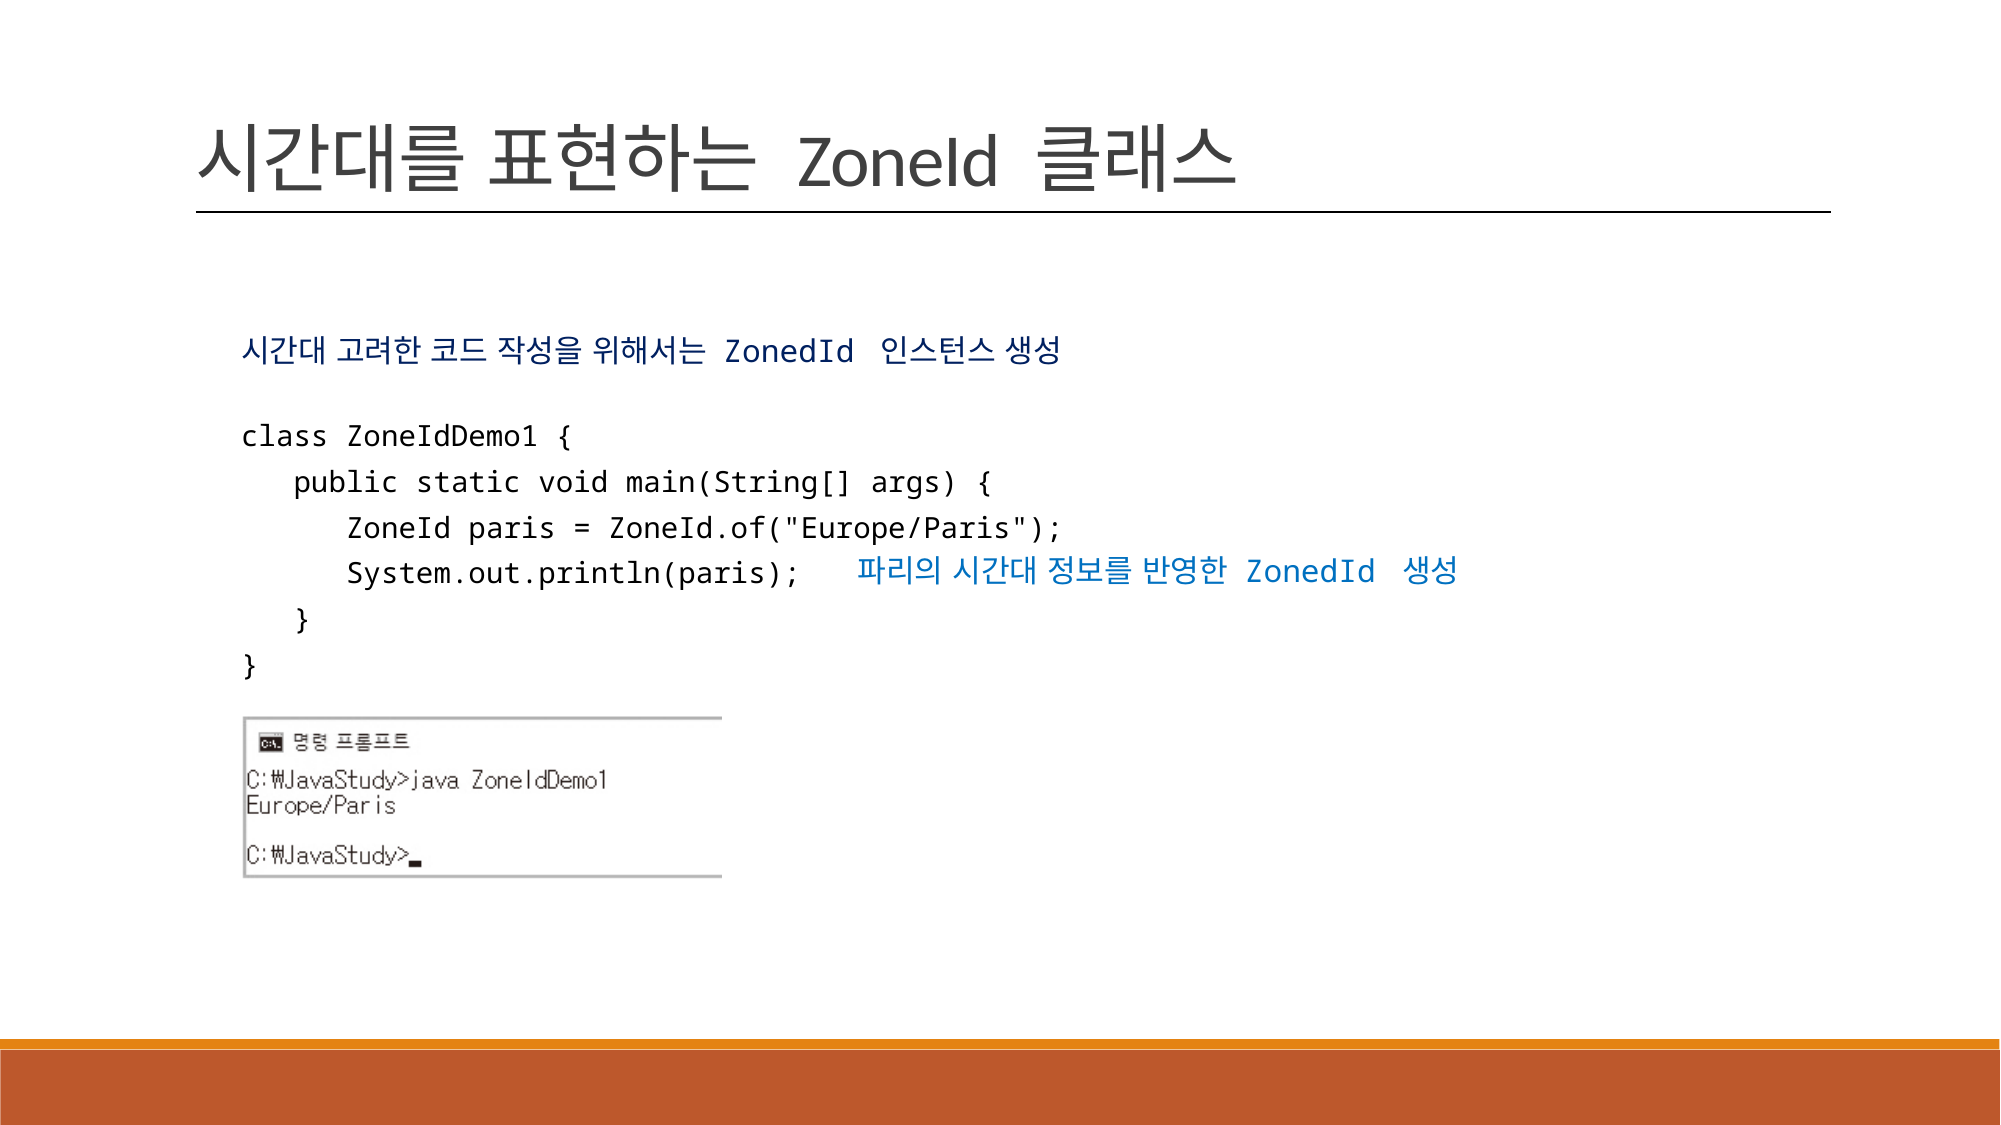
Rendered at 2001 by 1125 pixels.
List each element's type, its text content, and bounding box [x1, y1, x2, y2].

text_box 시간대를 표현하는 ZoneId 클래스 [179, 20, 1830, 210]
text_box 파리의 시간대 정보를 반영한 ZonedId 생성 [842, 543, 1561, 596]
picture [236, 709, 723, 884]
text_box 시간대 고려한 코드 작성을 위해서는 ZonedId 인스턴스 생성 [226, 324, 1227, 377]
text_box class ZoneIdDemo1 { public static void main(String[] args) { ZoneId paris = ZoneId.of("Europe/Paris"); System.out.println(paris); } } [226, 398, 1227, 689]
